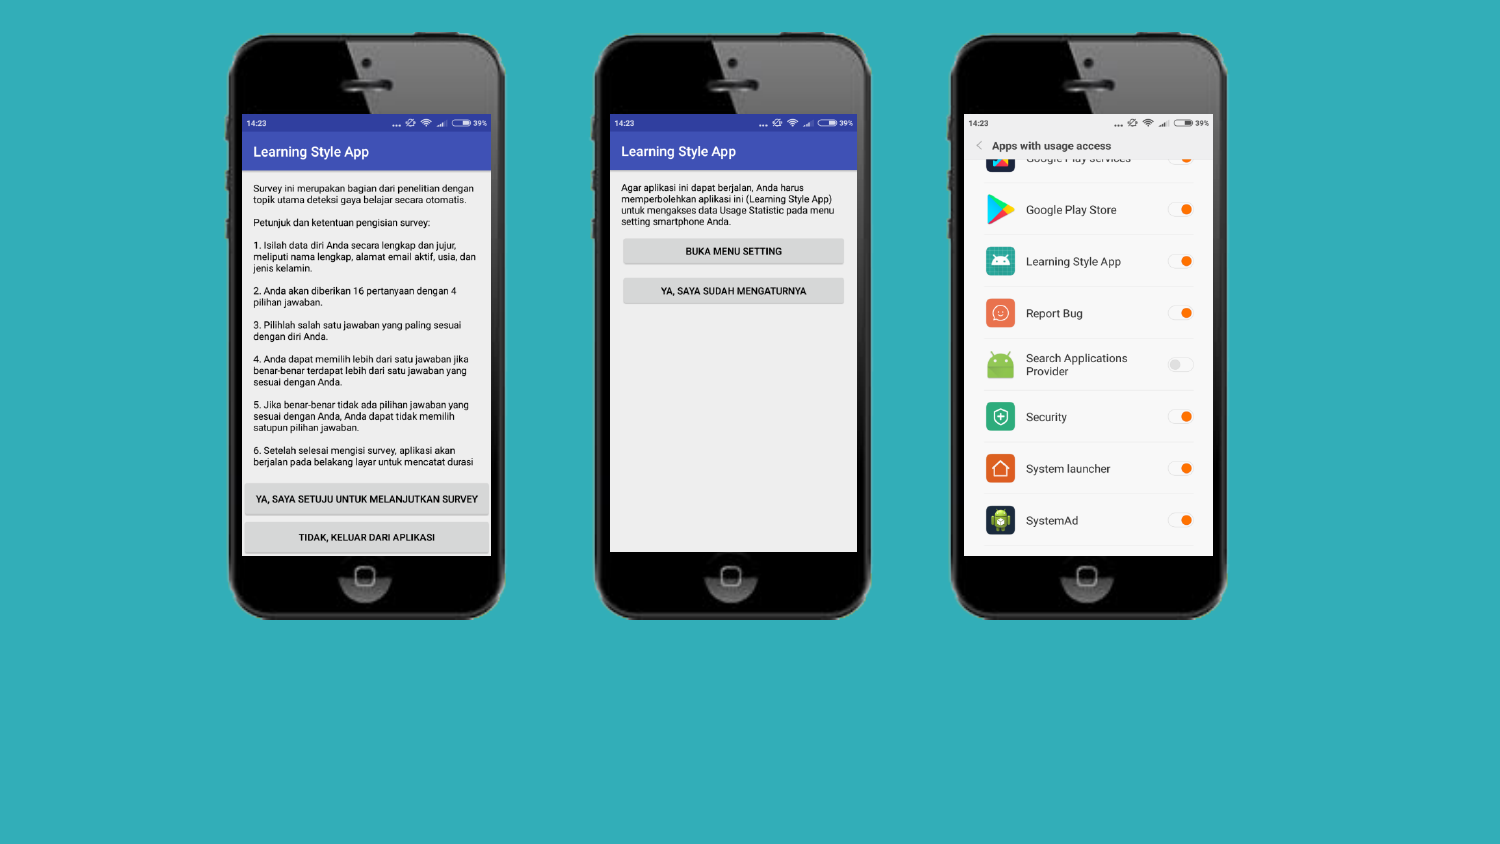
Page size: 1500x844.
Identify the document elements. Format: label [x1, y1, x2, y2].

picture [218, 31, 513, 620]
picture [940, 31, 1235, 620]
picture [584, 31, 879, 620]
